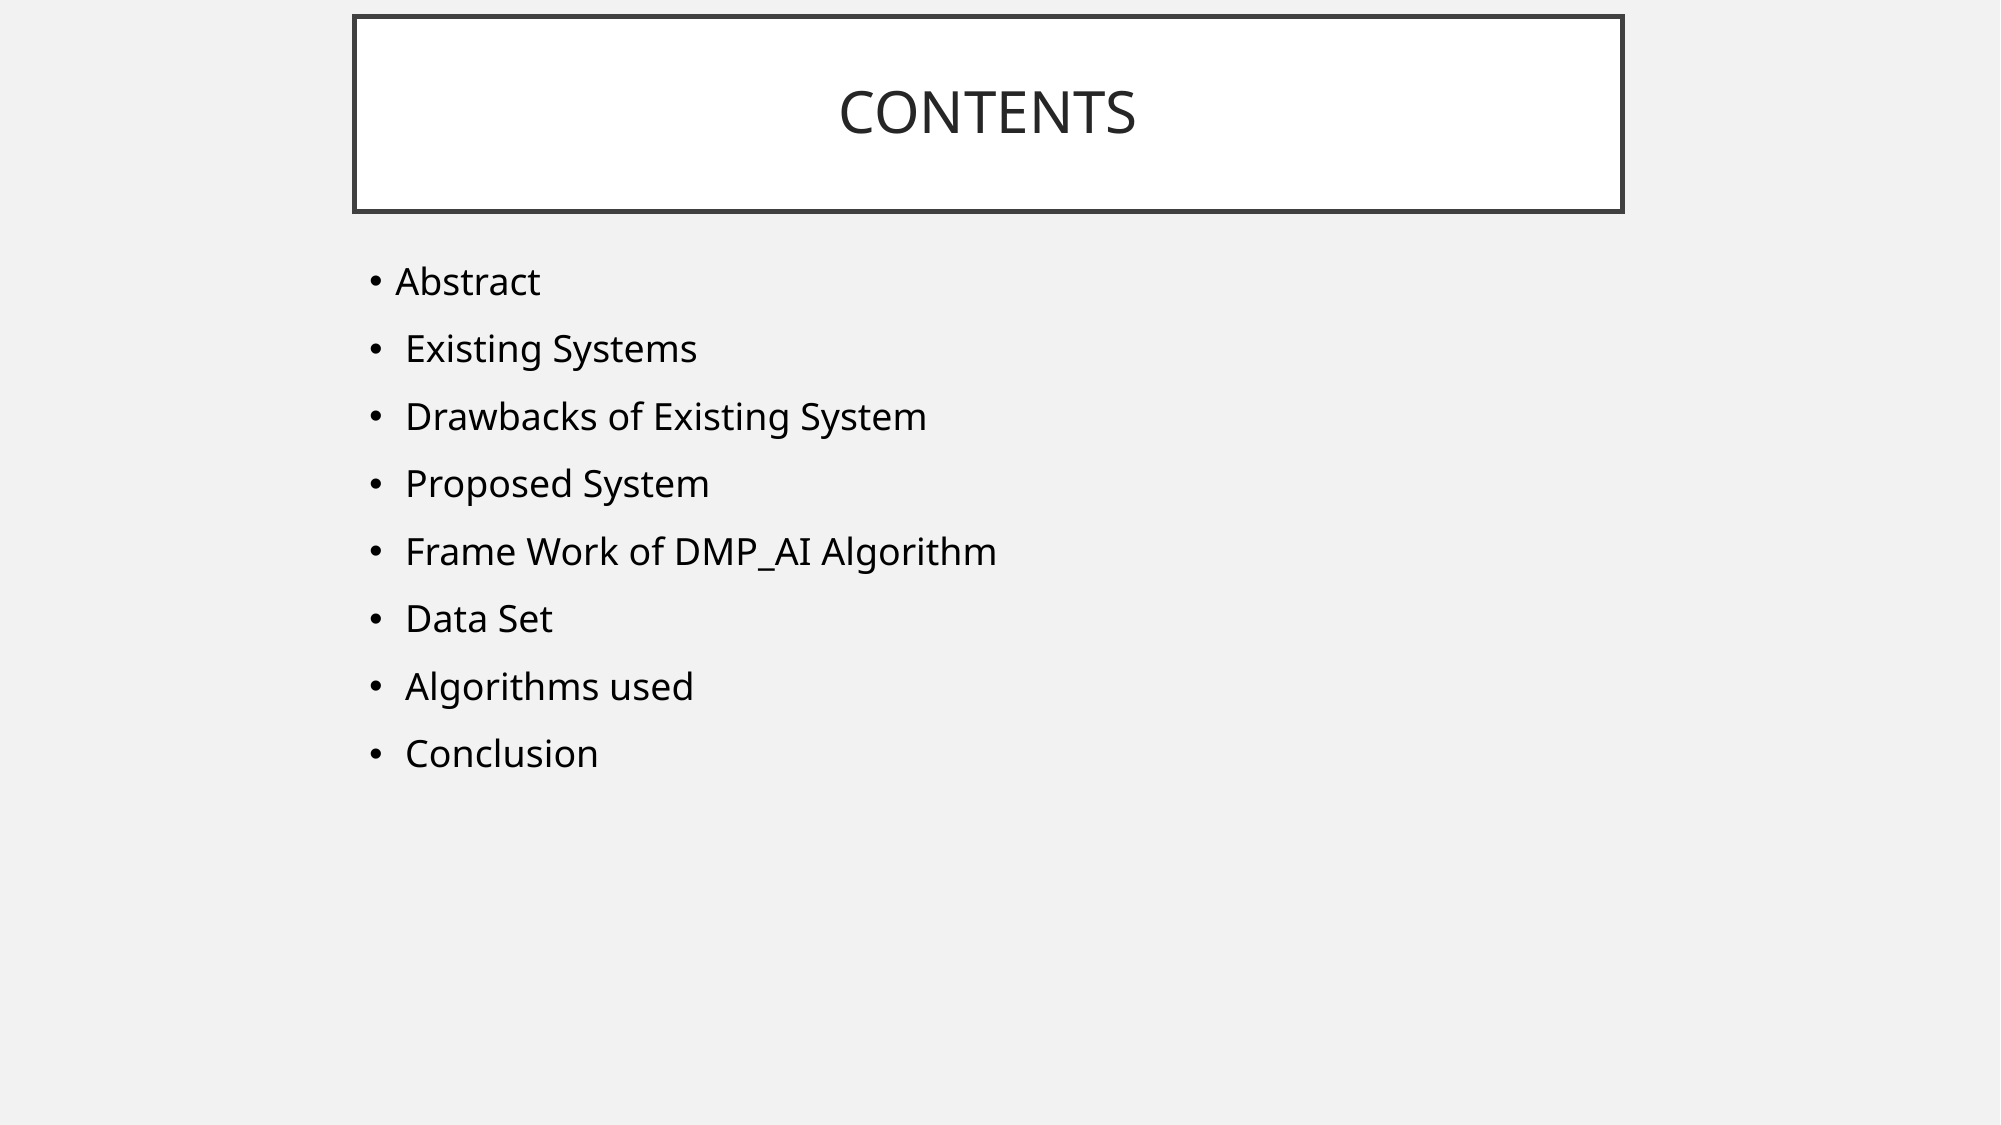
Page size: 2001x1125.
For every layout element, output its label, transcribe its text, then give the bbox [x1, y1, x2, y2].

list Abstract Existing Systems Drawbacks of Existing System Proposed System Frame Work of DMP_AI Algorithm Data Set Algorithms used Conclusion [354, 227, 1623, 948]
title CONTENTS [352, 14, 1625, 214]
